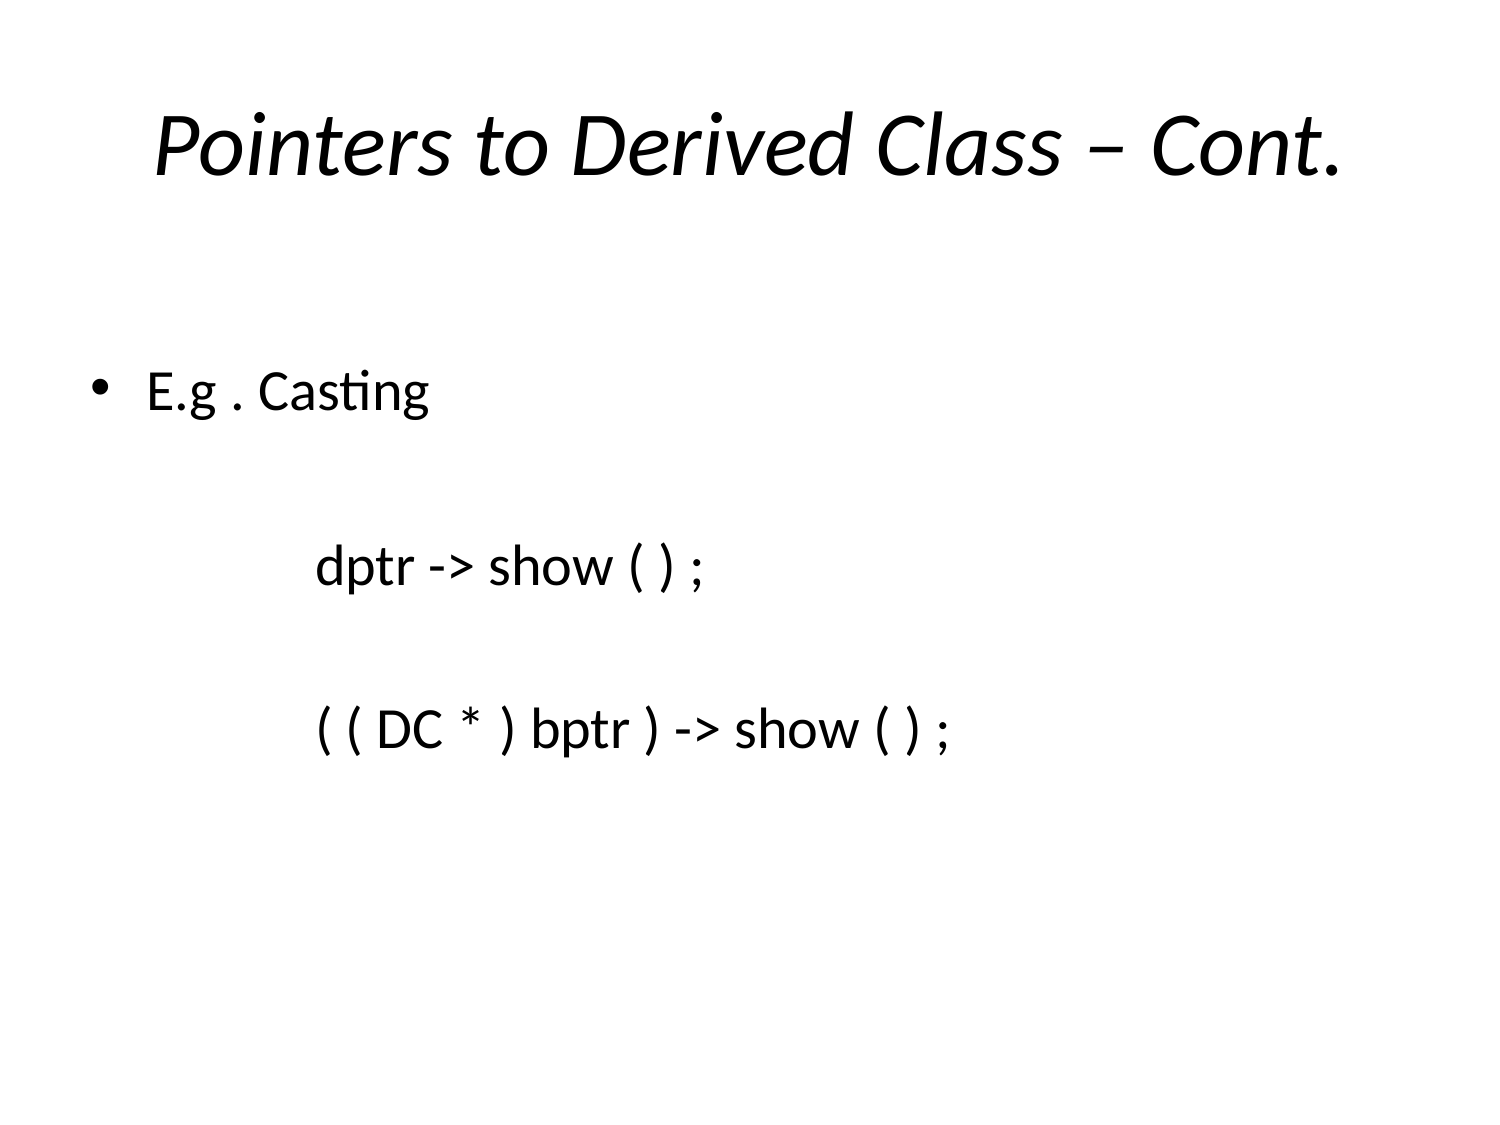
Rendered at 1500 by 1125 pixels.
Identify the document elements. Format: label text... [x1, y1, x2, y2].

list E.g . Casting dptr -> show ( ) ; ( ( DC * ) bptr ) -> show ( ) ; [75, 262, 1425, 1005]
title Pointers to Derived Class – Cont. [75, 45, 1425, 233]
